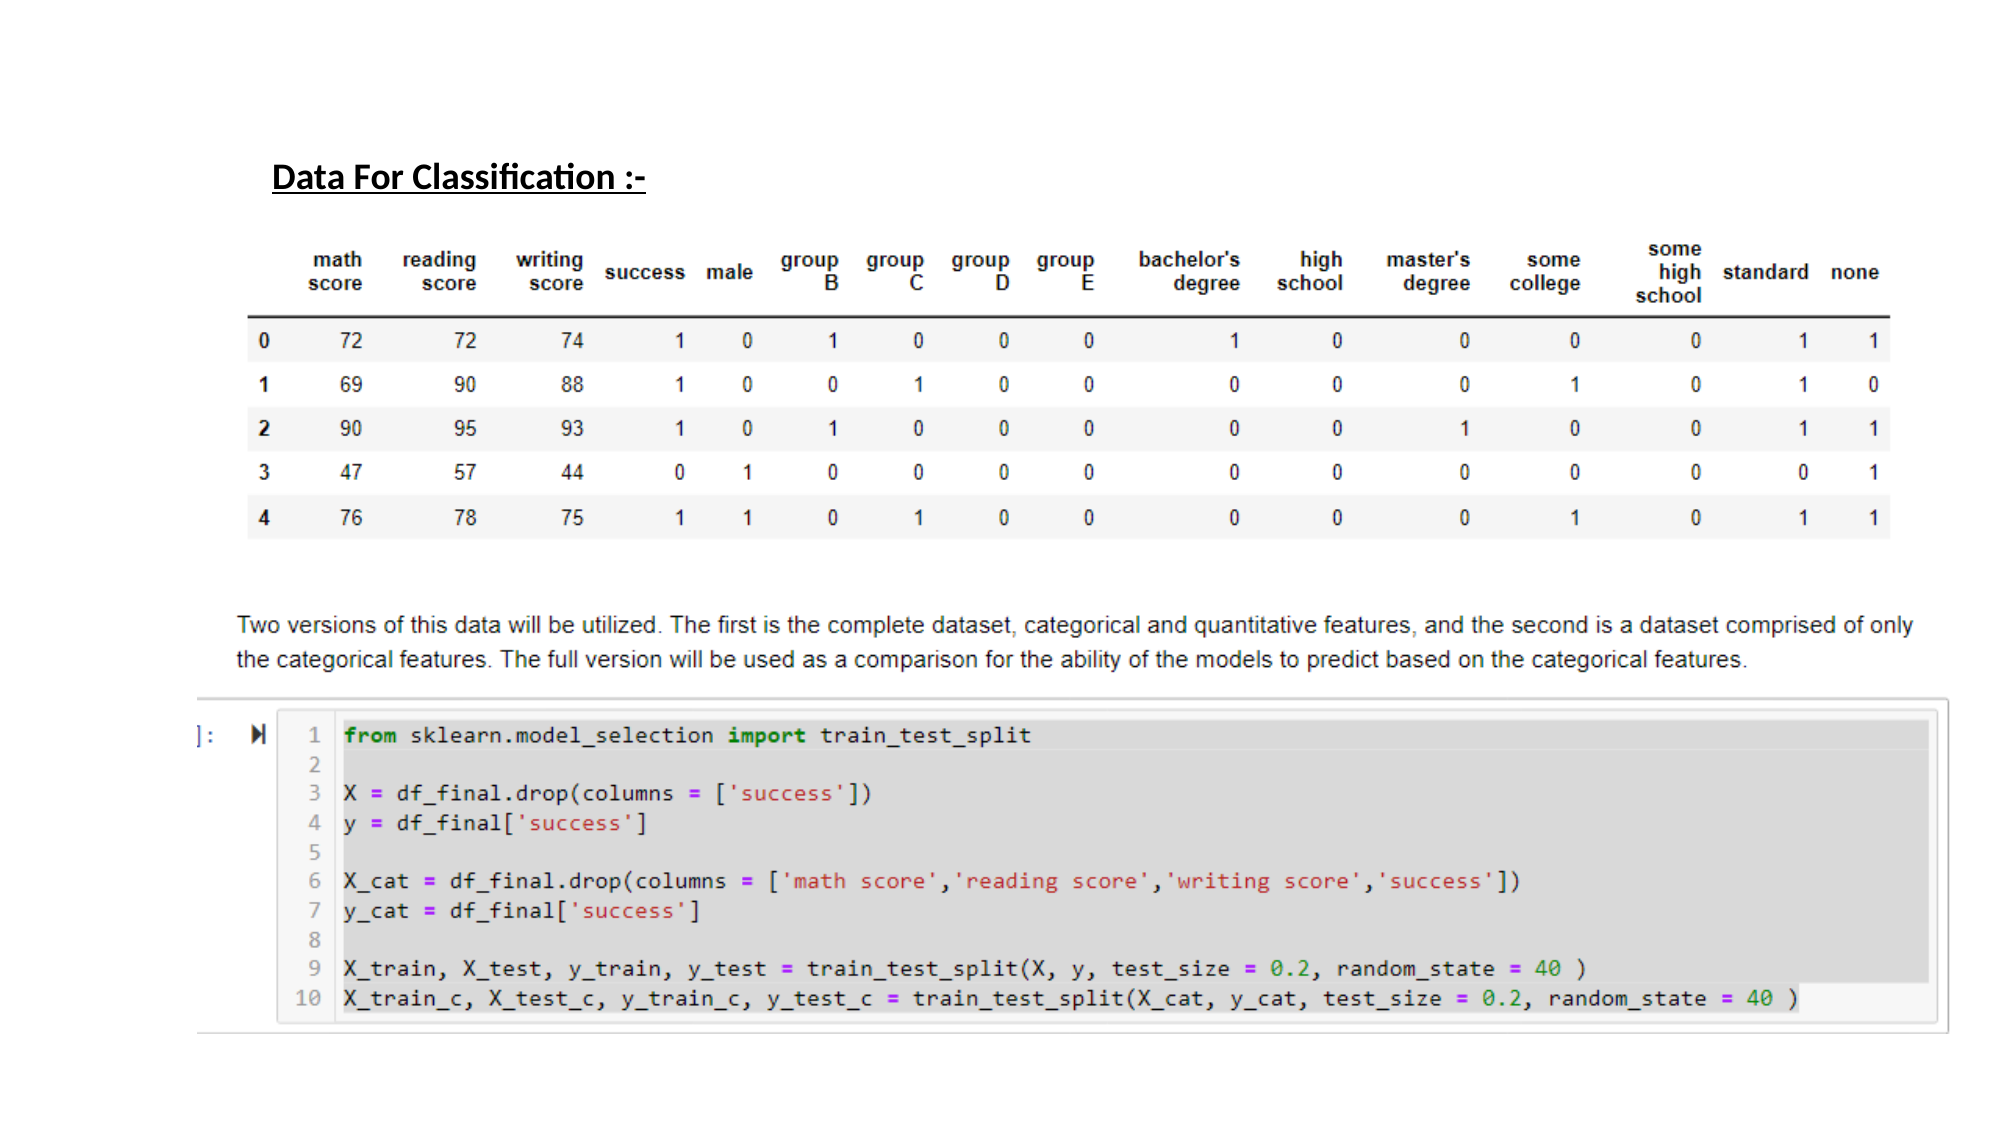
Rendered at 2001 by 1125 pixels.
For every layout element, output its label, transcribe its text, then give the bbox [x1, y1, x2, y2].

picture [212, 237, 1906, 563]
picture [197, 594, 1951, 1034]
text_box Data For Classification :- [257, 144, 1820, 205]
